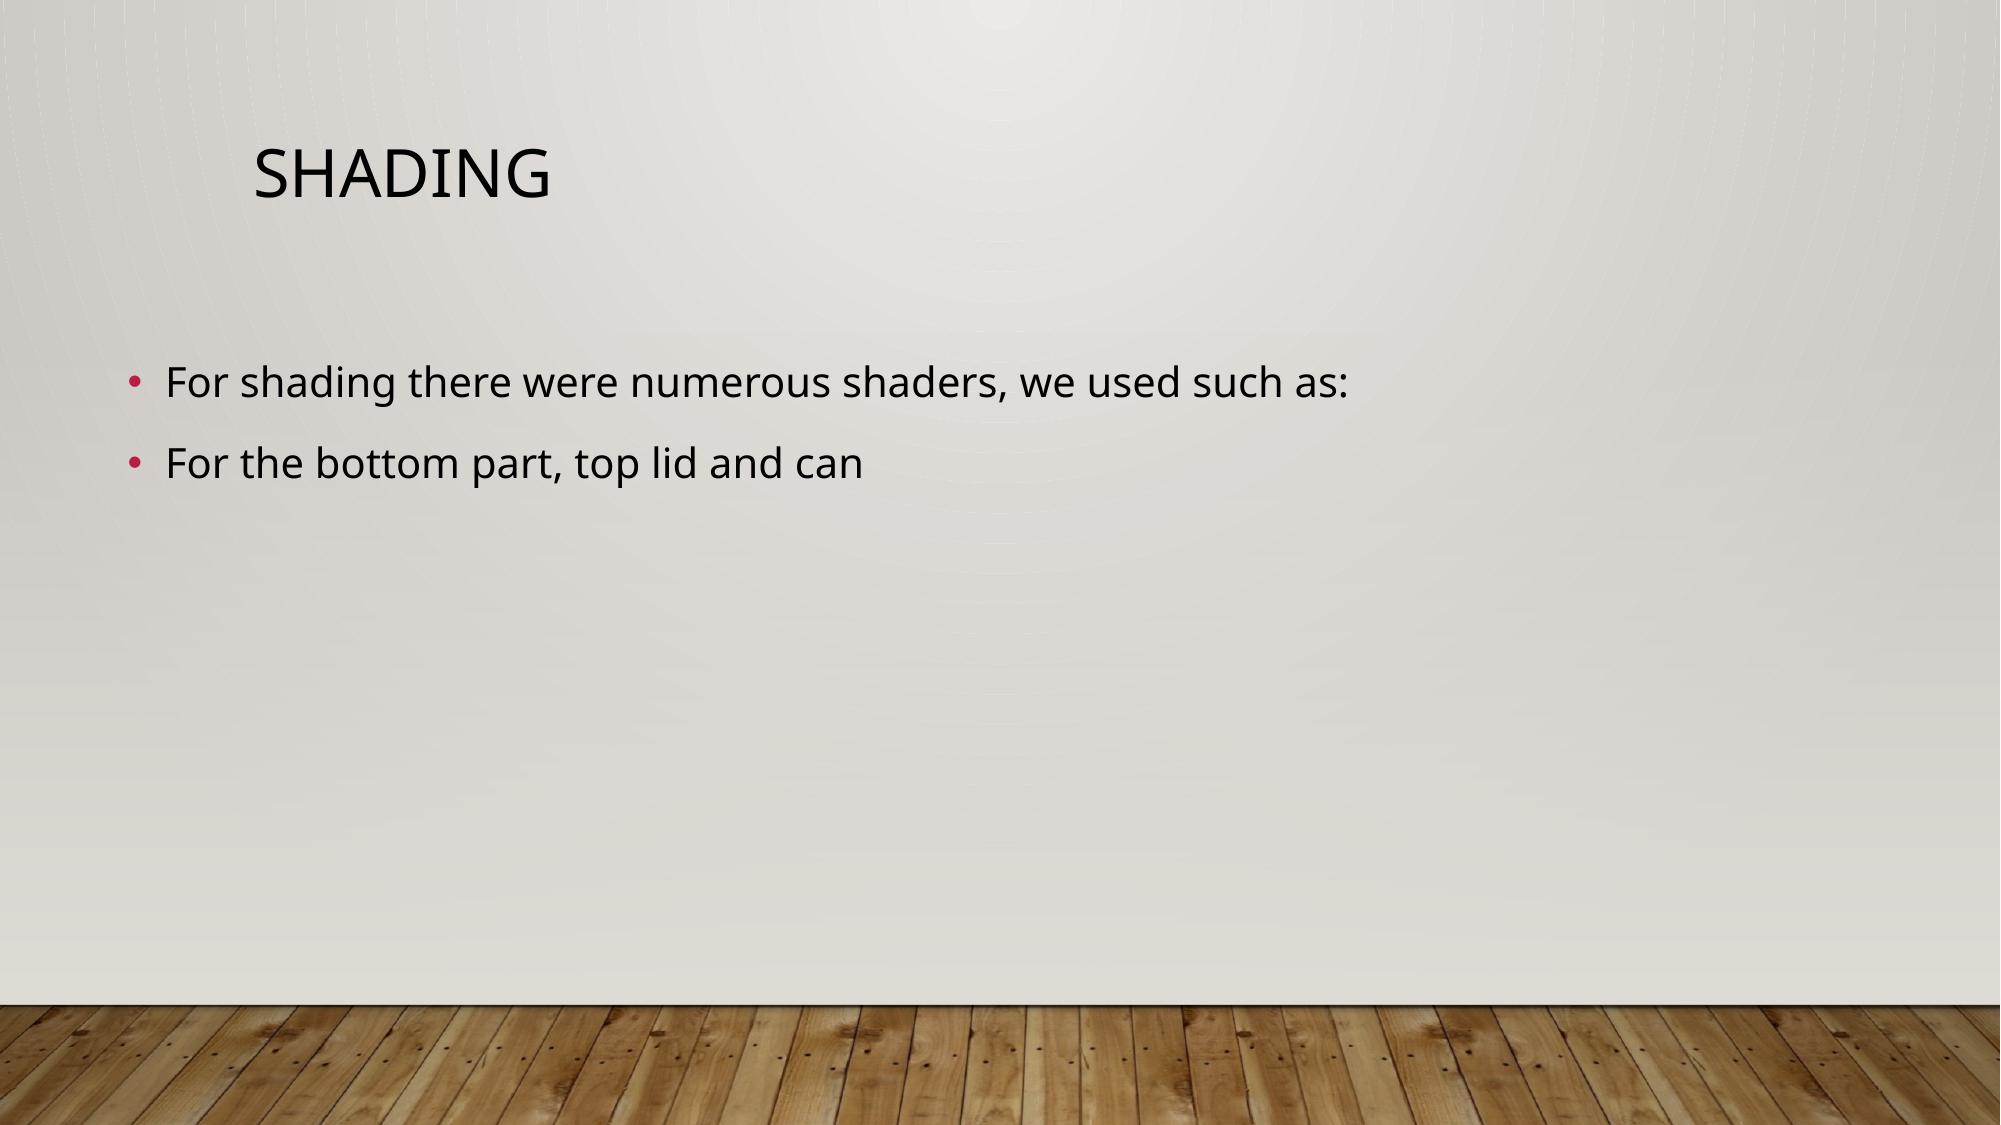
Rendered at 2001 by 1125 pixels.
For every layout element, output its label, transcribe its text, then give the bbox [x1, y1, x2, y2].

list For shading there were numerous shaders, we used such as: For the bottom part, top lid and can [112, 338, 1818, 882]
title Shading [238, 131, 1814, 305]
picture [0, 1005, 2000, 1125]
